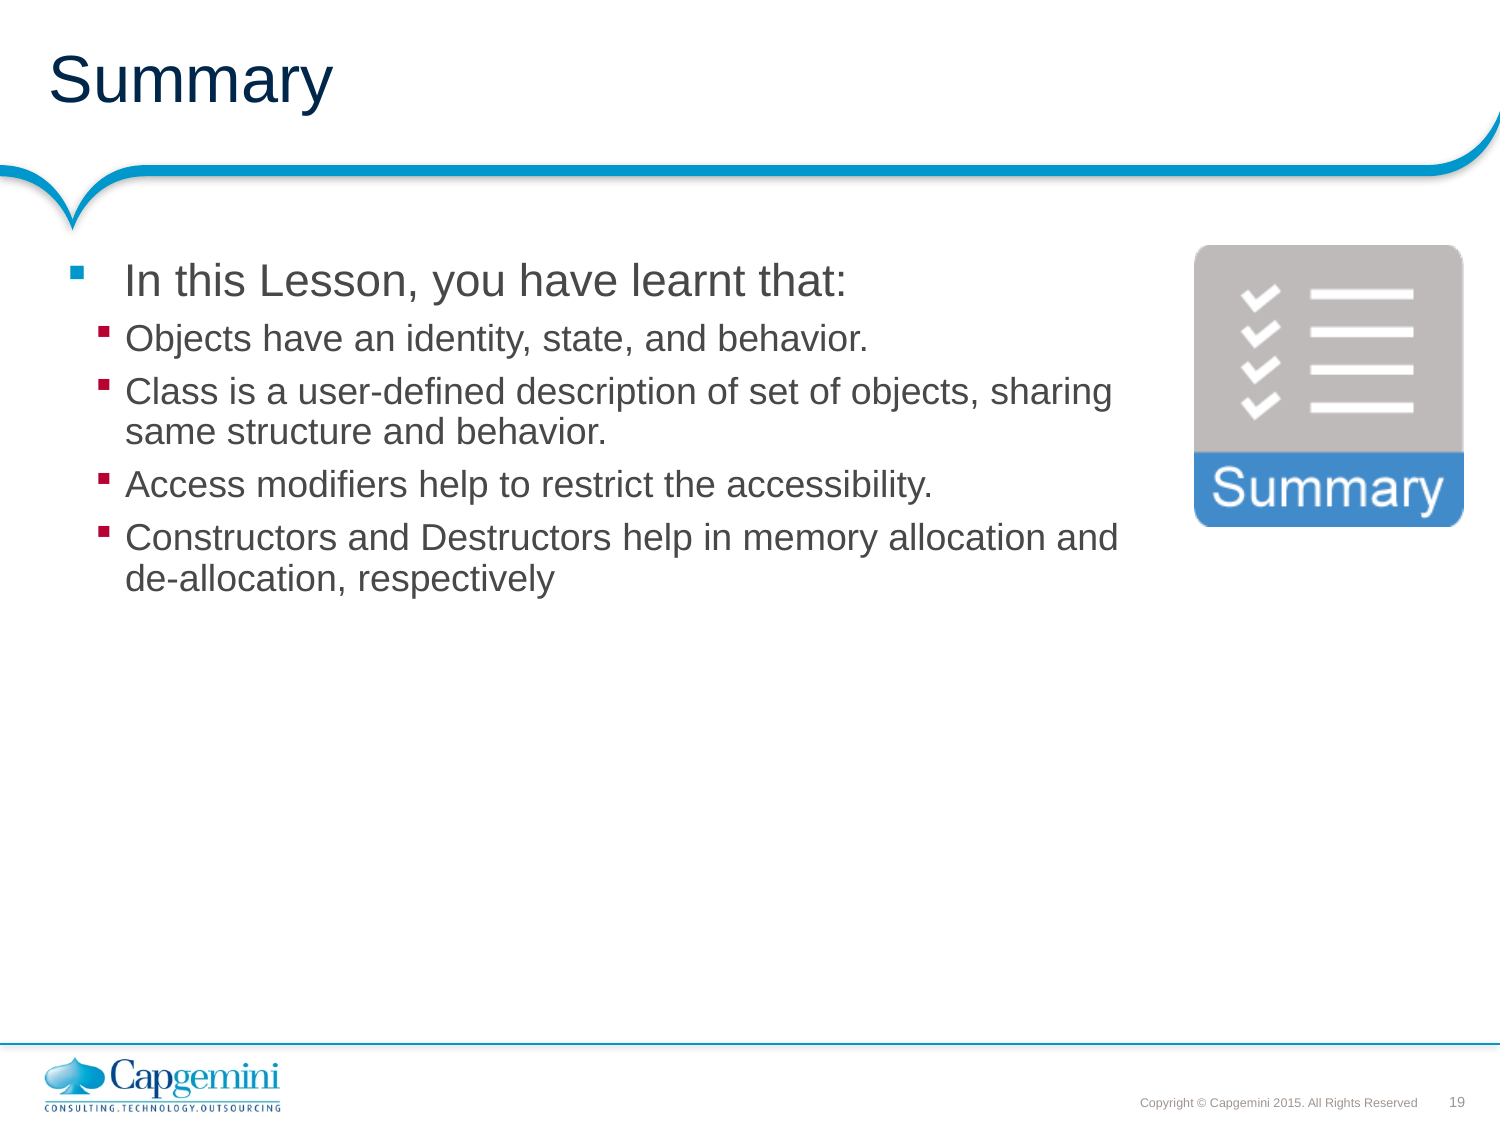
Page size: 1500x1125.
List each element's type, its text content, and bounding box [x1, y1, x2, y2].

list In this Lesson, you have learnt that: Objects have an identity, state, and behavior. Class is a user-defined description of set of objects, sharing same structure and behavior. Access modifiers help to restrict the accessibility. Constructors and Destructors help in memory allocation and de-allocation, respectively [48, 245, 1179, 1007]
title Summary [0, 0, 1500, 165]
picture [1194, 245, 1464, 527]
picture [44, 1056, 281, 1113]
